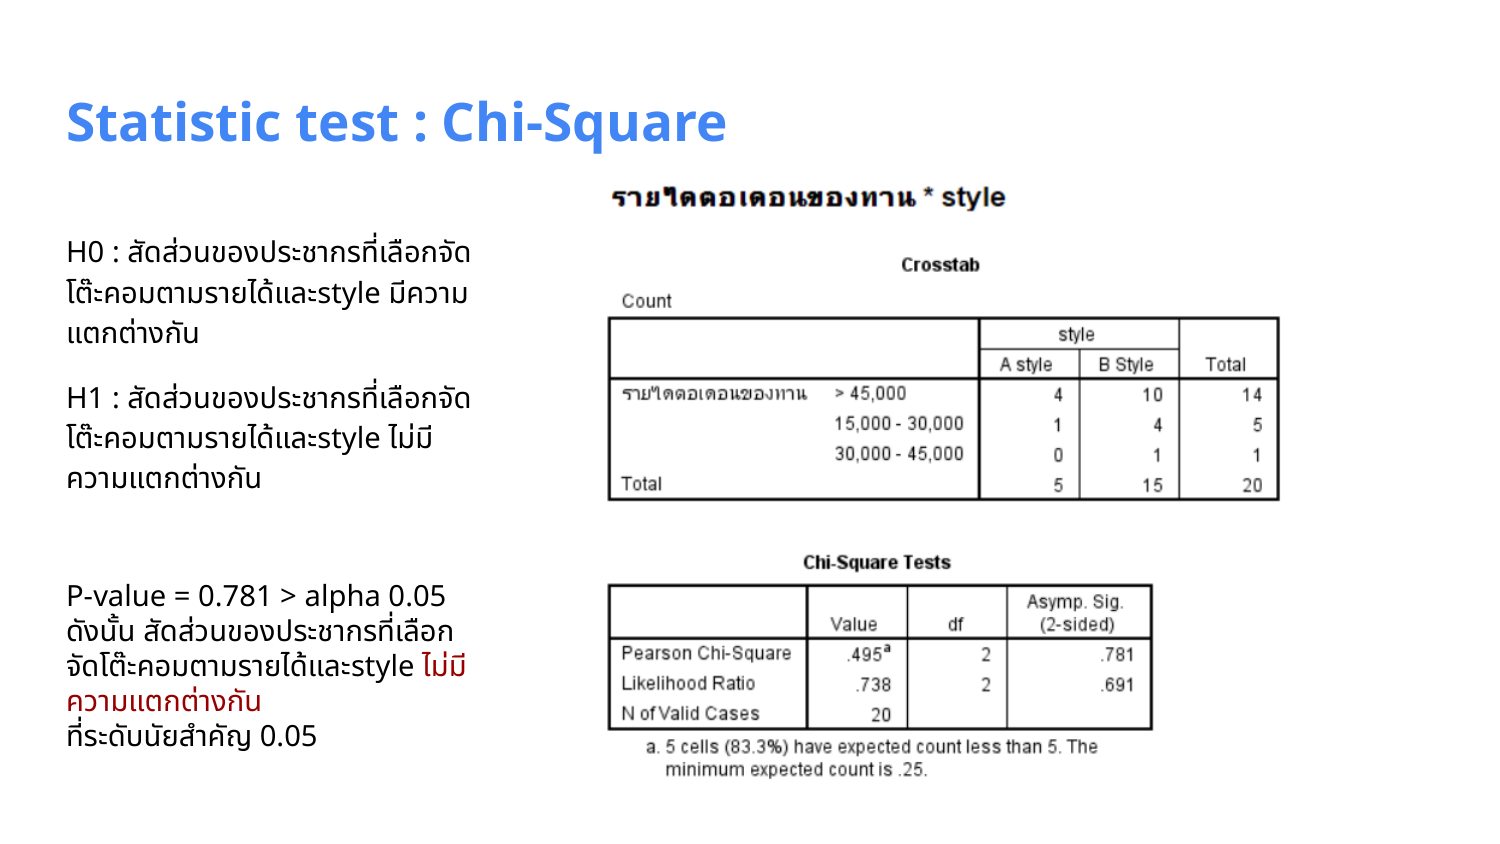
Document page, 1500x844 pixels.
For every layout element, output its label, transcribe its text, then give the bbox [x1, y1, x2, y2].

text_box H0 : สัดส่วนของประชากรที่เลือกจัดโต๊ะคอมตามรายได้และstyle มีความแตกต่างกัน H1 : สัดส่วนของประชากรที่เลือกจัดโต๊ะคอมตามรายได้และstyle ไม่มีความแตกต่างกัน [51, 213, 494, 510]
text_box P-value = 0.781 > alpha 0.05 ดังนั้น สัดส่วนของประชากรที่เลือกจัดโต๊ะคอมตามรายได้และstyle ไม่มีความแตกต่างกัน ที่ระดับนัยสำคัญ 0.05 [51, 562, 494, 768]
picture [587, 174, 1332, 802]
title Statistic test : Chi-Square [51, 72, 1449, 167]
